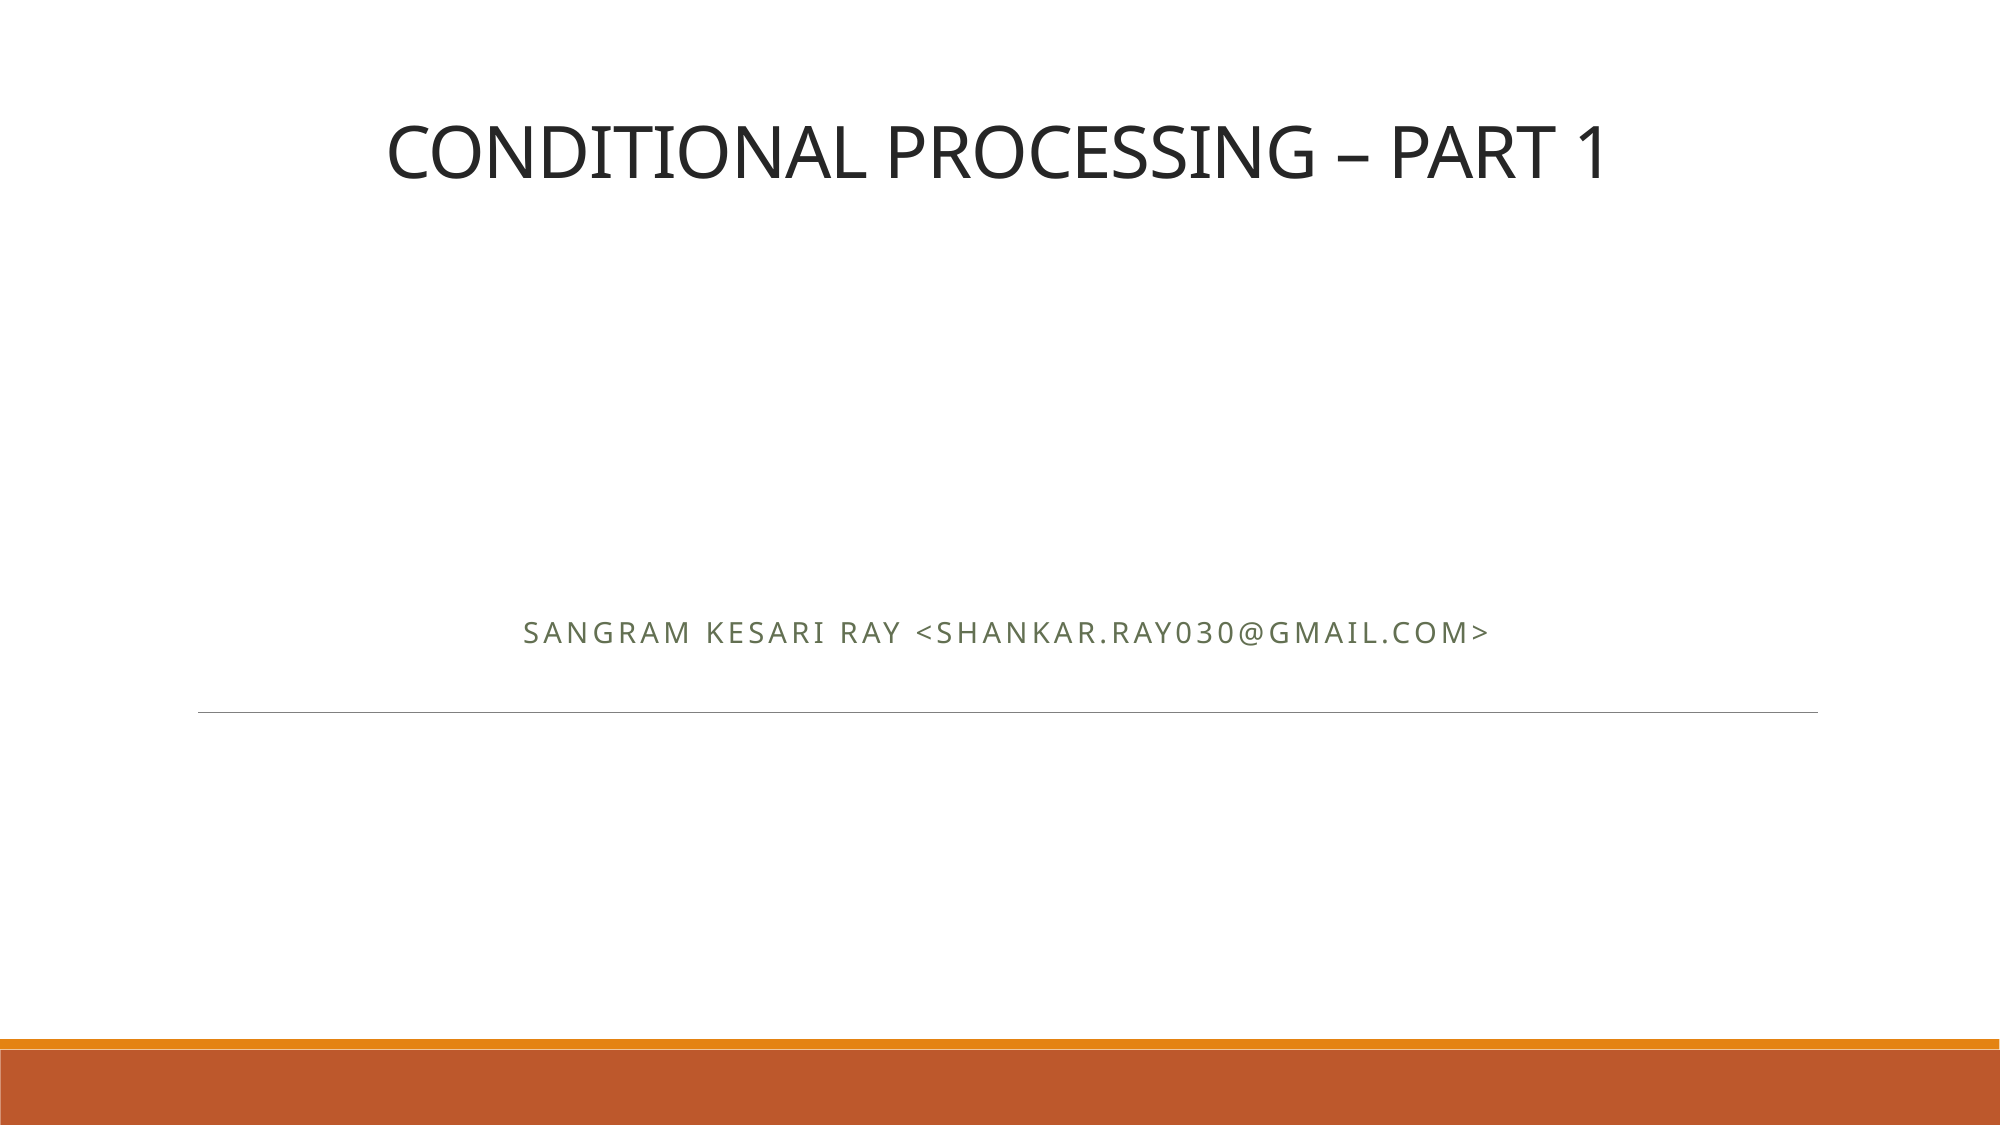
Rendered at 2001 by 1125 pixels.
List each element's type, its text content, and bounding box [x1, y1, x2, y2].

subtitle Sangram Kesari Ray <SHANKAR.RAY030@GMAIL.COM> [197, 611, 1816, 712]
title CONDITIONAL PROCESSING – PART 1 [314, 67, 1686, 202]
